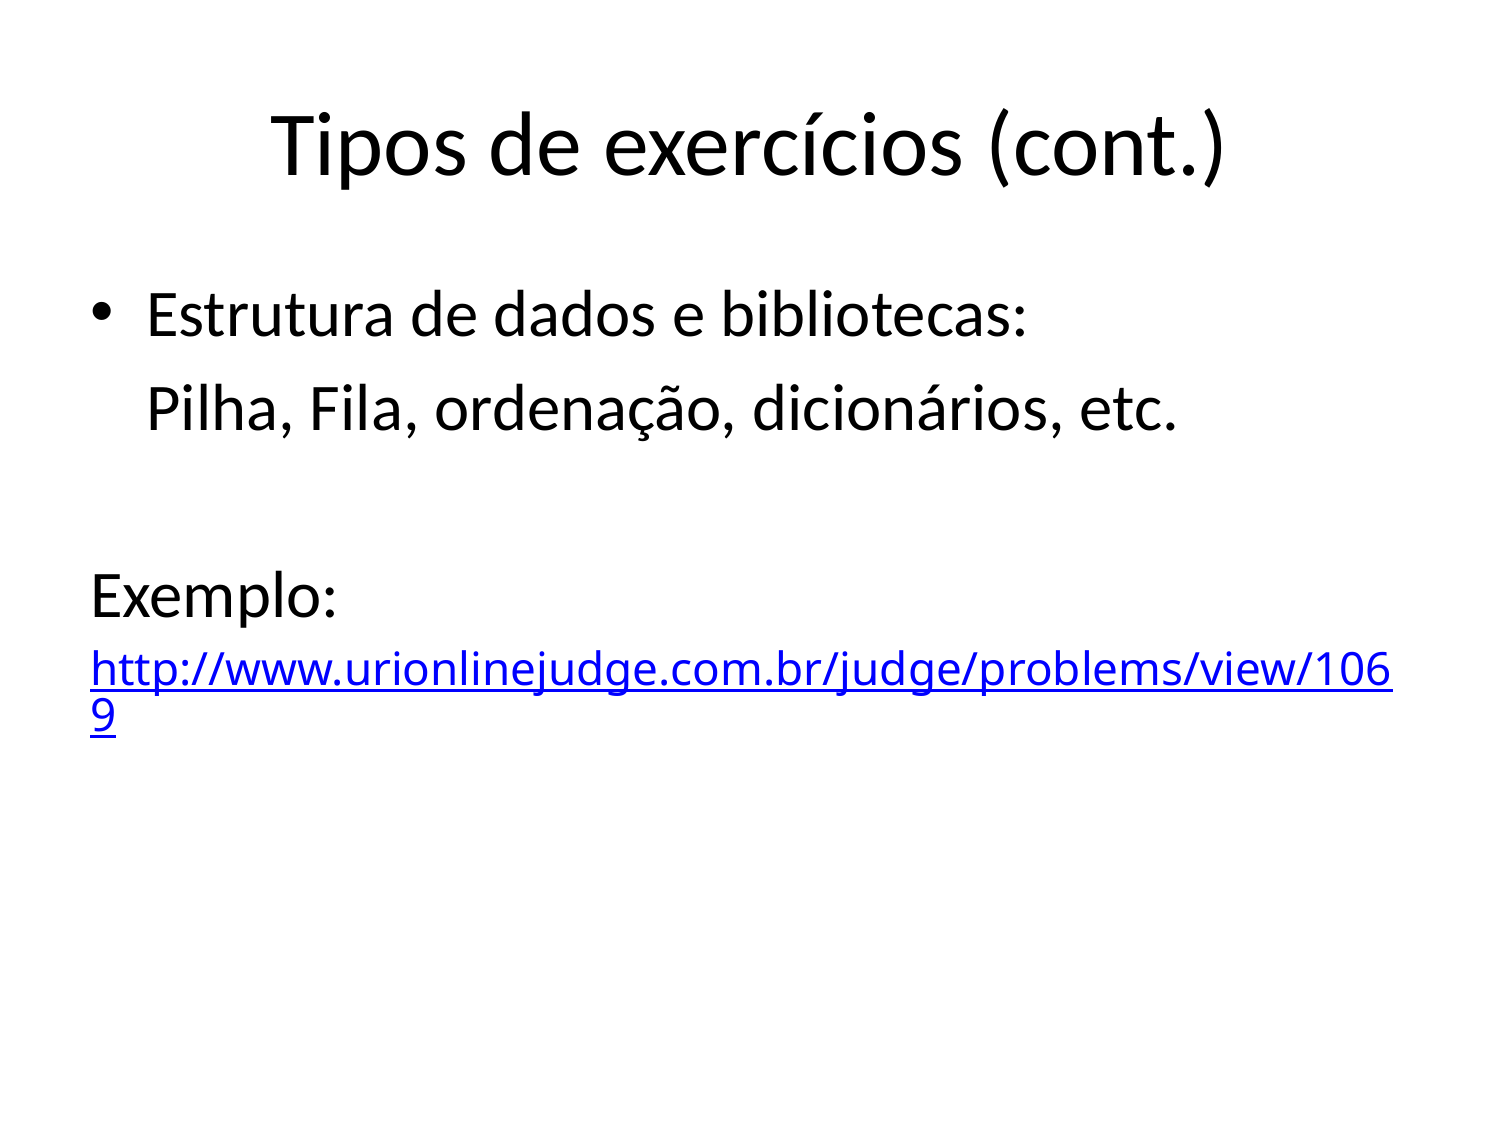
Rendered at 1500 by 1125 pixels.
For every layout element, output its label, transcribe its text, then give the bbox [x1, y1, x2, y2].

list Estrutura de dados e bibliotecas: Pilha, Fila, ordenação, dicionários, etc. Exemplo: http://www.urionlinejudge.com.br/judge/problems/view/1069 [75, 262, 1425, 1005]
title Tipos de exercícios (cont.) [75, 45, 1425, 233]
